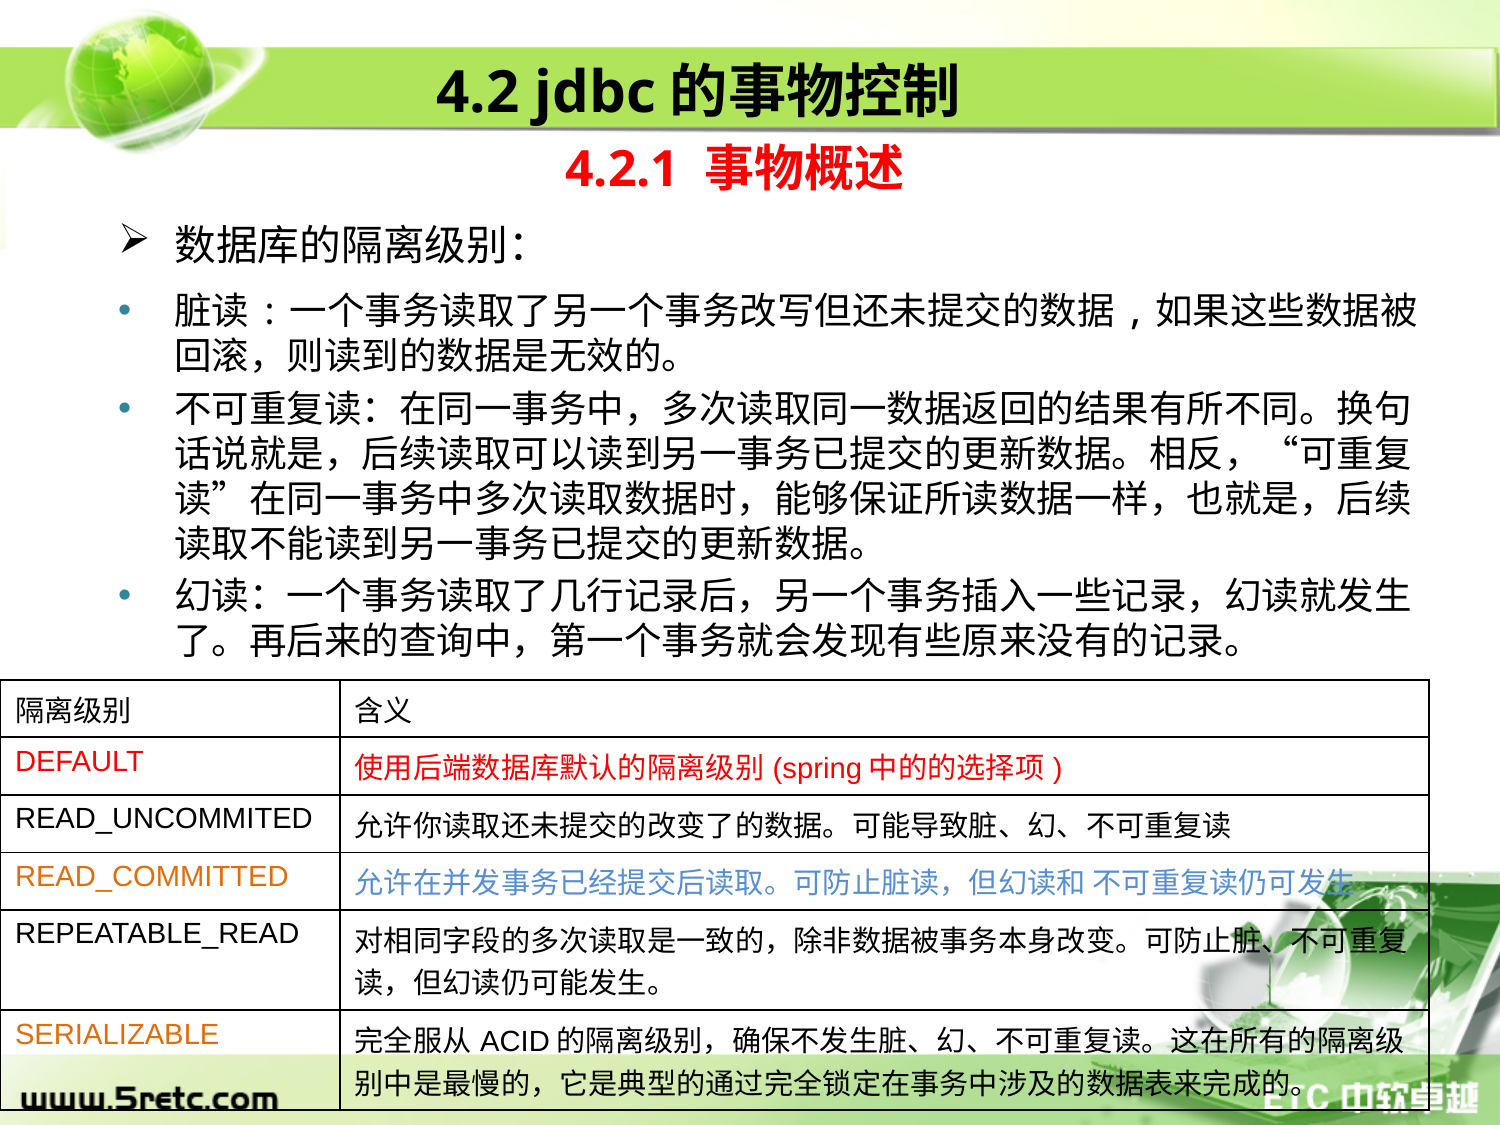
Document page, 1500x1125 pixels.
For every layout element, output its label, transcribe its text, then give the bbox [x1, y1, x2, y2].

picture [0, 0, 1500, 1125]
table_header 含义 [341, 681, 1428, 736]
text_box 4.2 jdbc的事物控制 [421, 46, 1430, 210]
table_cell READ_UNCOMMITED [1, 796, 339, 852]
table_cell READ_COMMITTED [1, 853, 339, 909]
table_cell 完全服从ACID的隔离级别，确保不发生脏、幻、不可重复读。这在所有的隔离级别中是最慢的，它是典型的通过完全锁定在事务中涉及的数据表来完成的。 [341, 1011, 1428, 1109]
table_header 隔离级别 [1, 681, 339, 736]
table_cell DEFAULT [1, 738, 339, 794]
table_cell 允许你读取还未提交的改变了的数据。可能导致脏、幻、不可重复读 [341, 796, 1428, 852]
table_cell 对相同字段的多次读取是一致的，除非数据被事务本身改变。可防止脏、不可重复读，但幻读仍可能发生。 [341, 911, 1428, 1009]
table_cell REPEATABLE_READ [1, 911, 339, 1009]
text_box 4.2.1 事物概述 [550, 128, 1418, 204]
table_cell 使用后端数据库默认的隔离级别(spring中的的选择项) [341, 738, 1428, 794]
list 数据库的隔离级别： 脏读:一个事务读取了另一个事务改写但还未提交的数据,如果这些数据被回滚，则读到的数据是无效的。 不可重复读：在同一事务中，多次读取同一数据返回的结果有所不同。换句话说就是，后续读取可以读到另一事务已提交的更新数据。相反，“可重复读”在同一事务中多次读取数据时，能够保证所读数据一样，也就是，后续读取不能读到另一事务已提交的更新数据。 幻读：一个事务读取了几行记录后，另一个事务插入一些记录，幻读就发生了。再后来的查询中，第一个事务就会发现有些原来没有的记录。 [103, 210, 1454, 1020]
table_cell 允许在并发事务已经提交后读取。可防止脏读，但幻读和 不可重复读仍可发生 [341, 853, 1428, 909]
table_cell SERIALIZABLE [1, 1011, 339, 1109]
